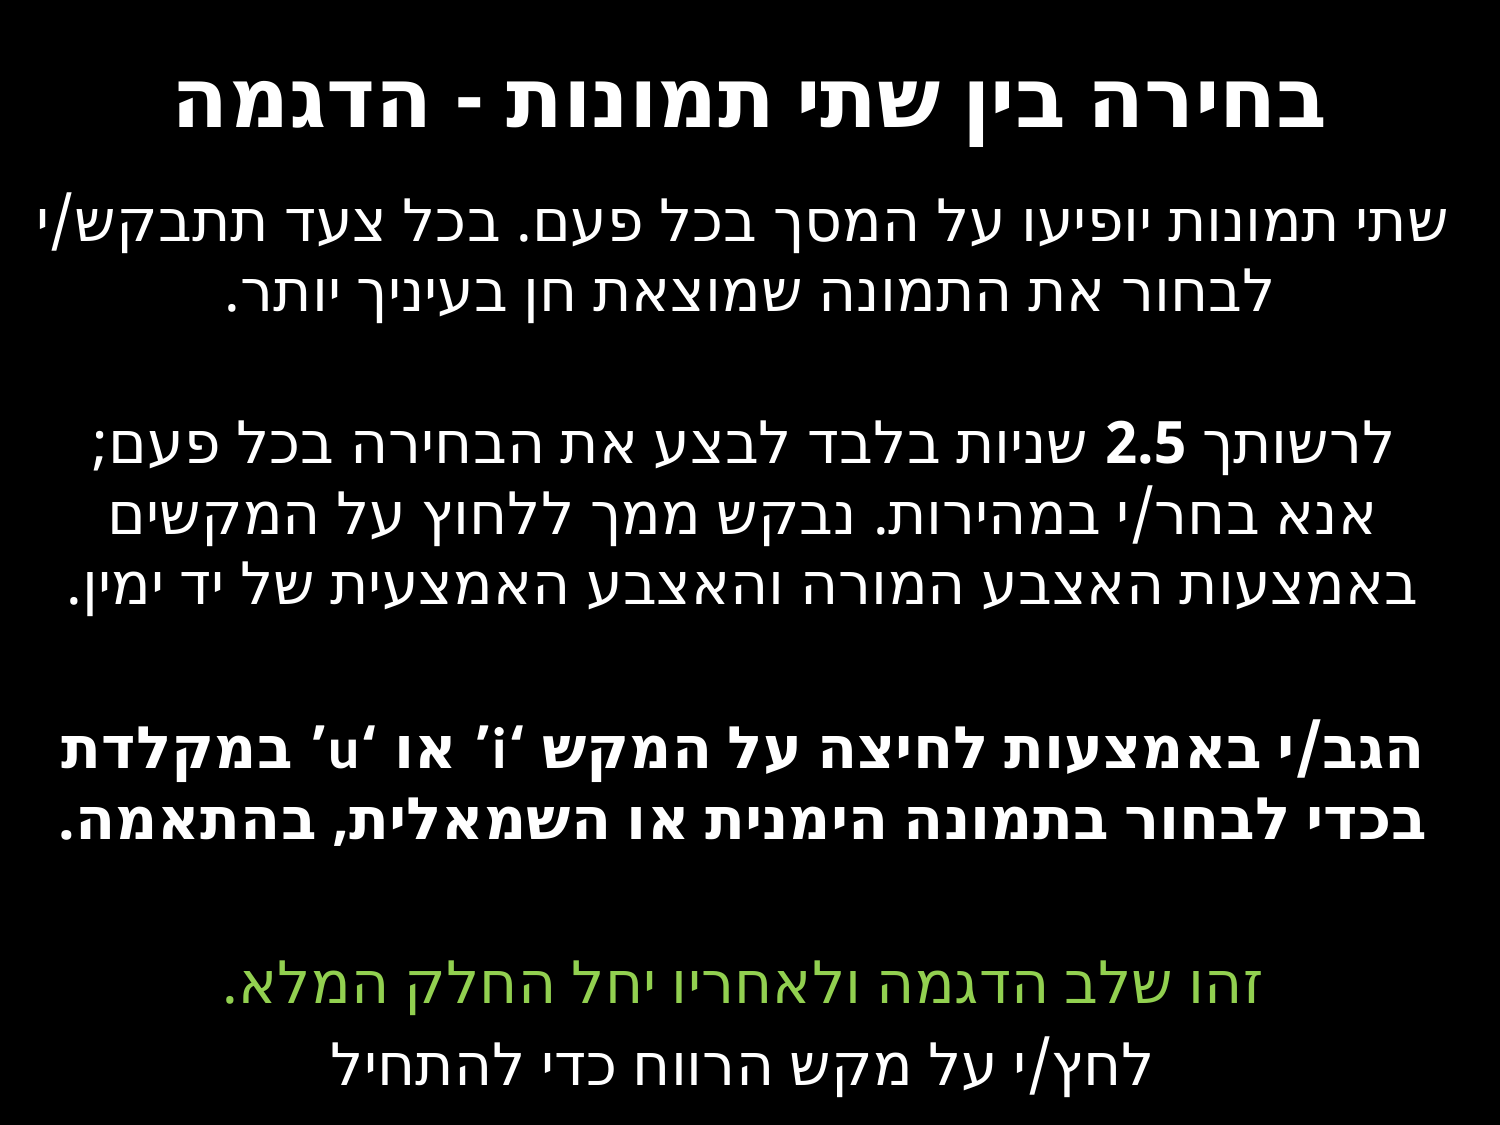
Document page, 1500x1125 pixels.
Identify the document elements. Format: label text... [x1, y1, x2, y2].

list שתי תמונות יופיעו על המסך בכל פעם. בכל צעד תתבקש/י לבחור את התמונה שמוצאת חן בעיניך יותר. לרשותך 2.5 שניות בלבד לבצע את הבחירה בכל פעם; אנא בחר/י במהירות. נבקש ממך ללחוץ על המקשים באמצעות האצבע המורה והאצבע האמצעית של יד ימין. הגב/י באמצעות לחיצה על המקש ‘i’ או ‘u’ במקלדת בכדי לבחור בתמונה הימנית או השמאלית, בהתאמה. זהו שלב הדגמה ולאחריו יחל החלק המלא. לחץ/י על מקש הרווח כדי להתחיל [0, 174, 1500, 1125]
title בחירה בין שתי תמונות - הדגמה [0, 0, 1500, 174]
